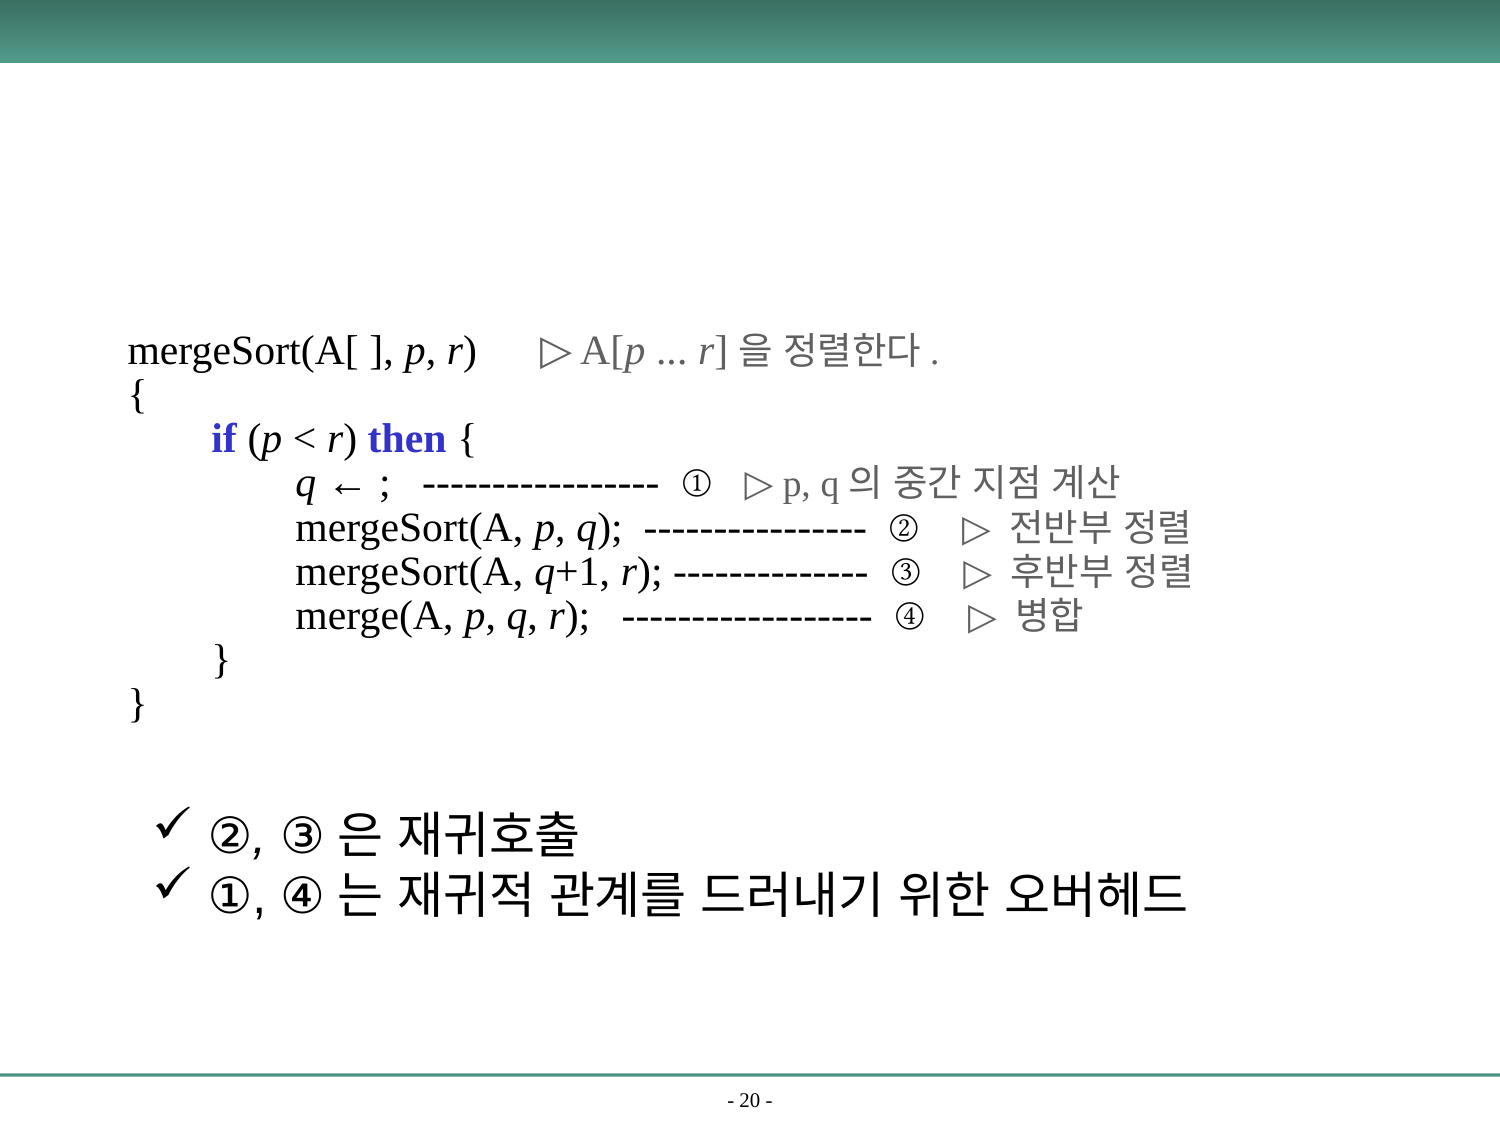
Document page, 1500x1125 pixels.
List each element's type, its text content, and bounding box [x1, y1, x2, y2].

text_box ②, ③은 재귀호출 ①, ④는 재귀적 관계를 드러내기 위한 오버헤드 [137, 796, 1204, 931]
